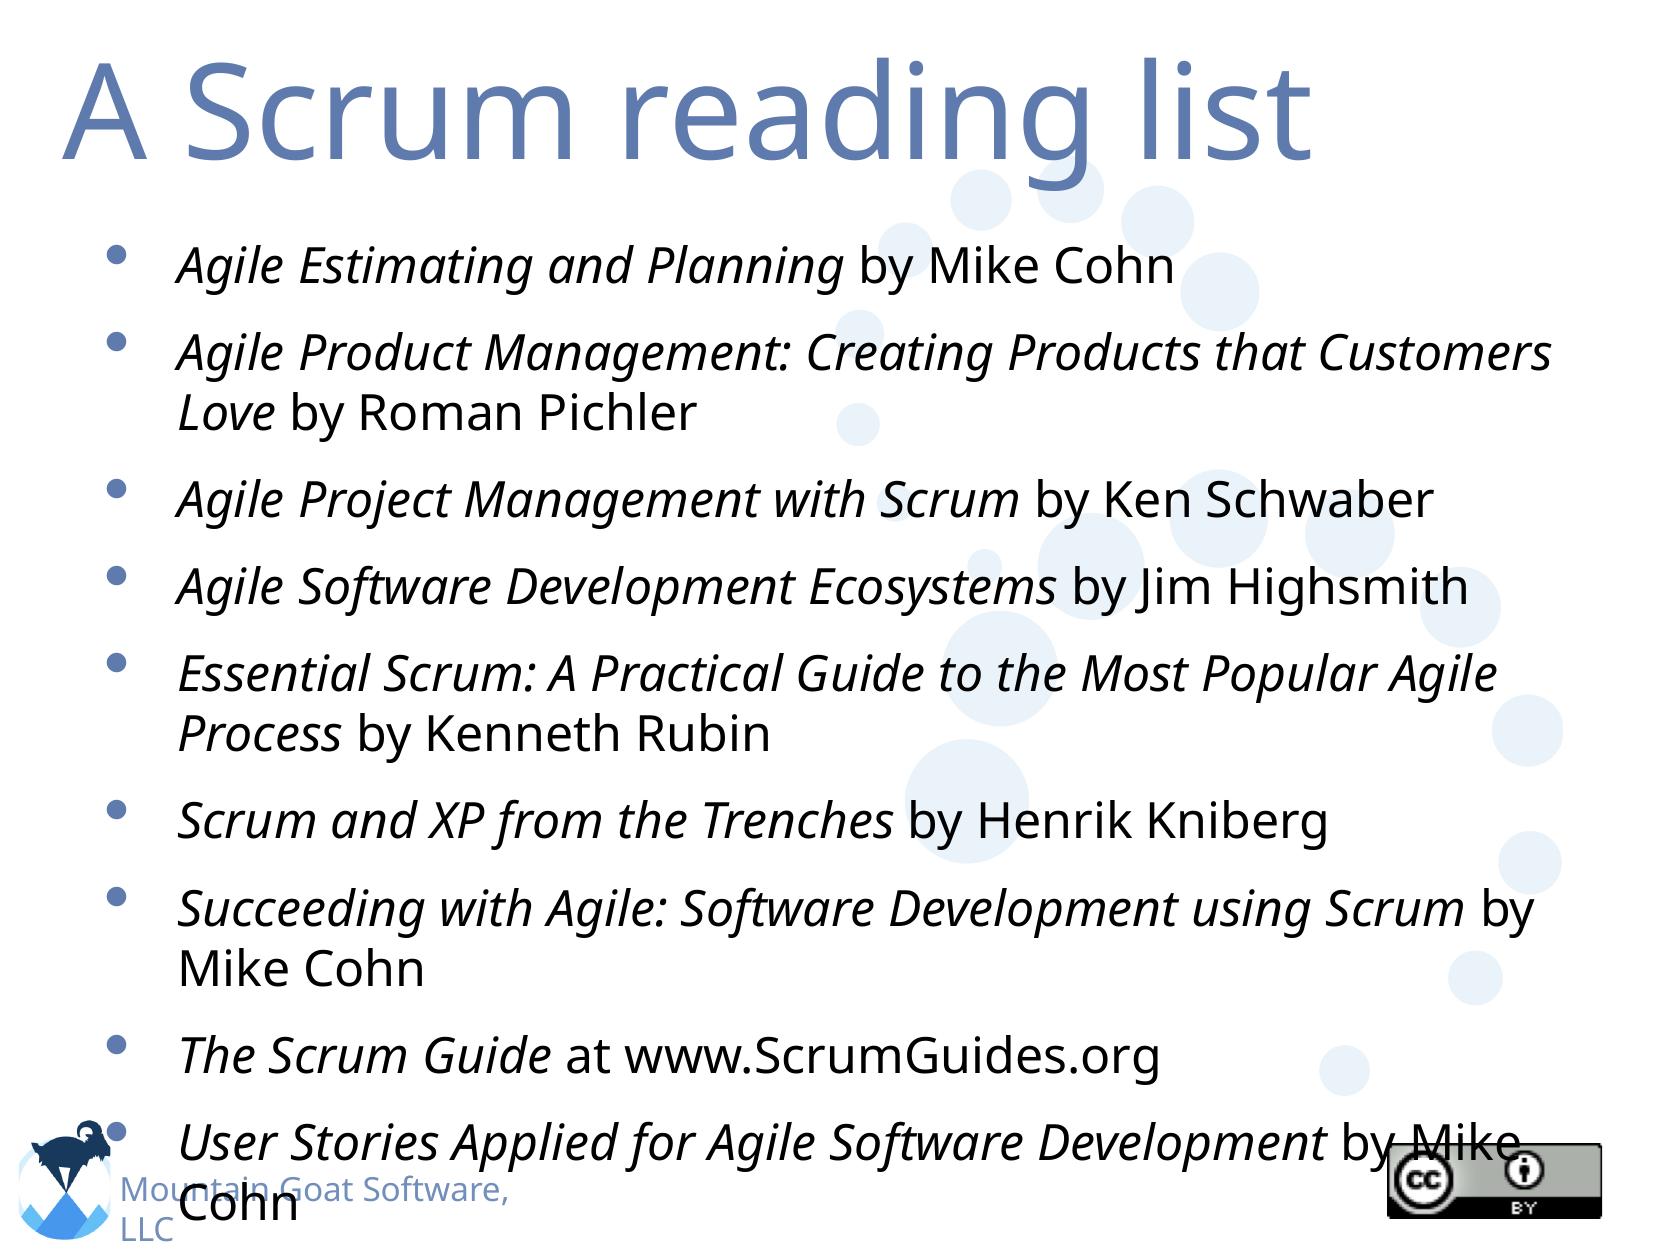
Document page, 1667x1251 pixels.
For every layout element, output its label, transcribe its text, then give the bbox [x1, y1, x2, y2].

title A Scrum reading list [55, 18, 1609, 195]
picture [18, 1120, 111, 1240]
list Agile Estimating and Planning by Mike Cohn Agile Product Management: Creating Products that Customers Love by Roman Pichler Agile Project Management with Scrum by Ken Schwaber Agile Software Development Ecosystems by Jim Highsmith Essential Scrum: A Practical Guide to the Most Popular Agile Process by Kenneth Rubin Scrum and XP from the Trenches by Henrik Kniberg Succeeding with Agile: Software Development using Scrum by Mike Cohn The Scrum Guide at www.ScrumGuides.org User Stories Applied for Agile Software Development by Mike Cohn [55, 226, 1609, 1113]
picture [1387, 1143, 1603, 1219]
